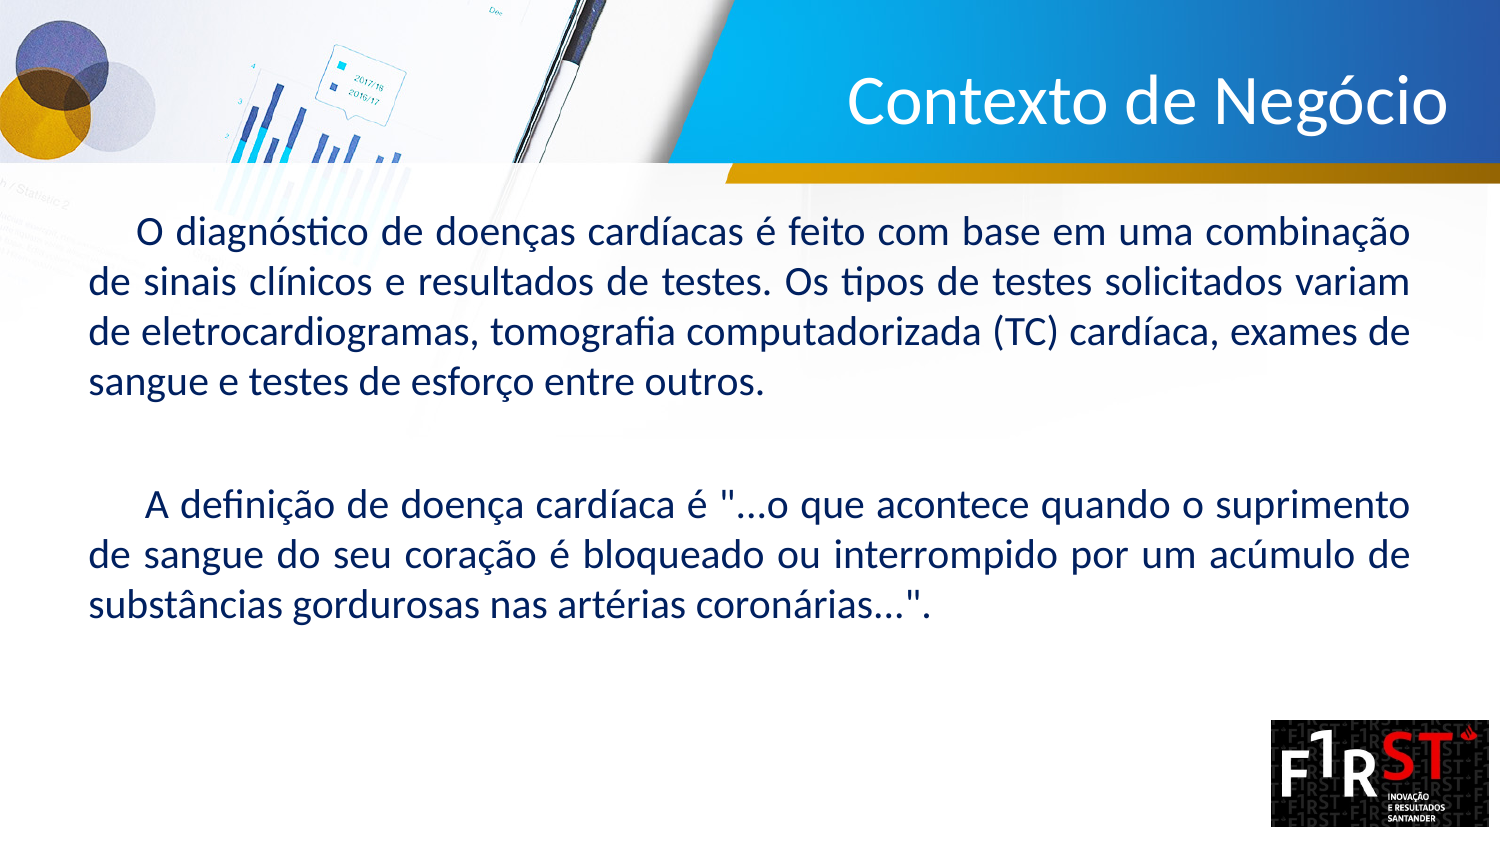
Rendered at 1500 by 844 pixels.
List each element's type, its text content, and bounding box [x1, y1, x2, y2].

text_box Contexto de Negócio [732, 46, 1465, 147]
text_box O diagnóstico de doenças cardíacas é feito com base em uma combinação de sinais clínicos e resultados de testes. Os tipos de testes solicitados variam de eletrocardiogramas, tomografia computadorizada (TC) cardíaca, exames de sangue e testes de esforço entre outros. A definição de doença cardíaca é "...o que acontece quando o suprimento de sangue do seu coração é bloqueado ou interrompido por um acúmulo de substâncias gordurosas nas artérias coronárias...". [73, 196, 1427, 773]
picture [0, 0, 1500, 844]
